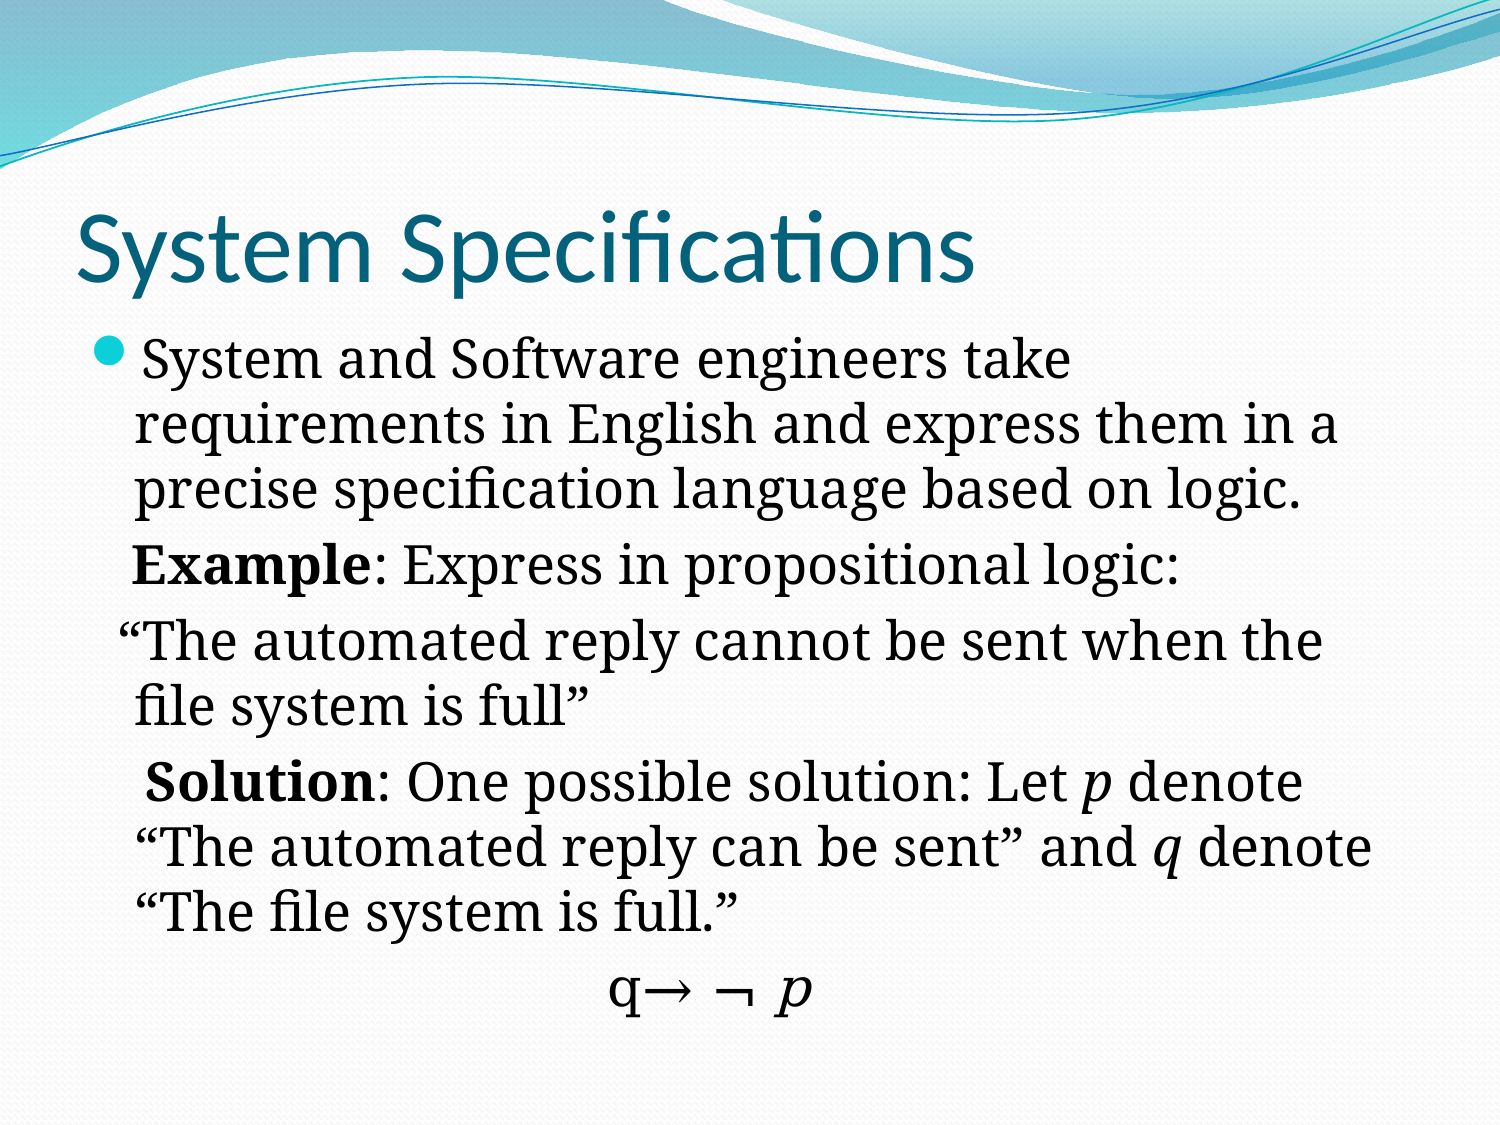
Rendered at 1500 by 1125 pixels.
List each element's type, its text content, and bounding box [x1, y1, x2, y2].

list System and Software engineers take requirements in English and express them in a precise specification language based on logic. Example: Express in propositional logic: “The automated reply cannot be sent when the file system is full” Solution: One possible solution: Let p denote “The automated reply can be sent” and q denote “The file system is full.” q→ ¬ p [75, 317, 1425, 1038]
title System Specifications [75, 115, 1425, 303]
